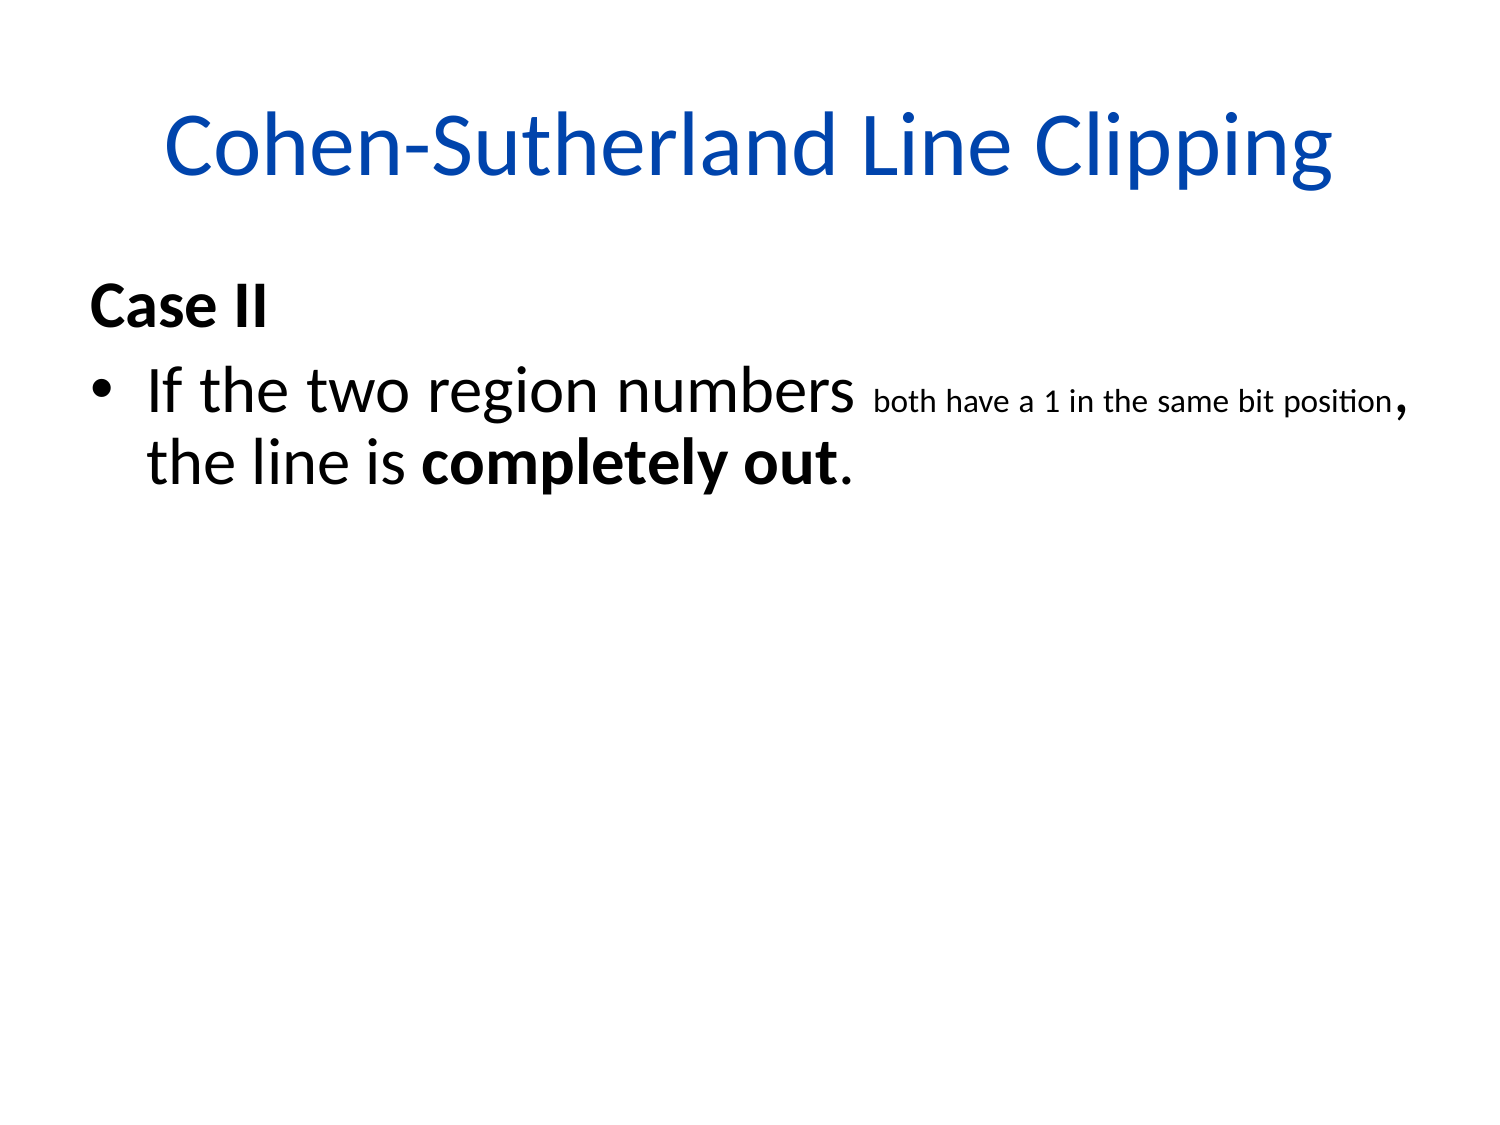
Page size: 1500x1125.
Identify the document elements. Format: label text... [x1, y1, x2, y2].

list Case II If the two region numbers both have a 1 in the same bit position, the line is completely out. [75, 262, 1425, 1005]
title Cohen-Sutherland Line Clipping [75, 45, 1425, 233]
